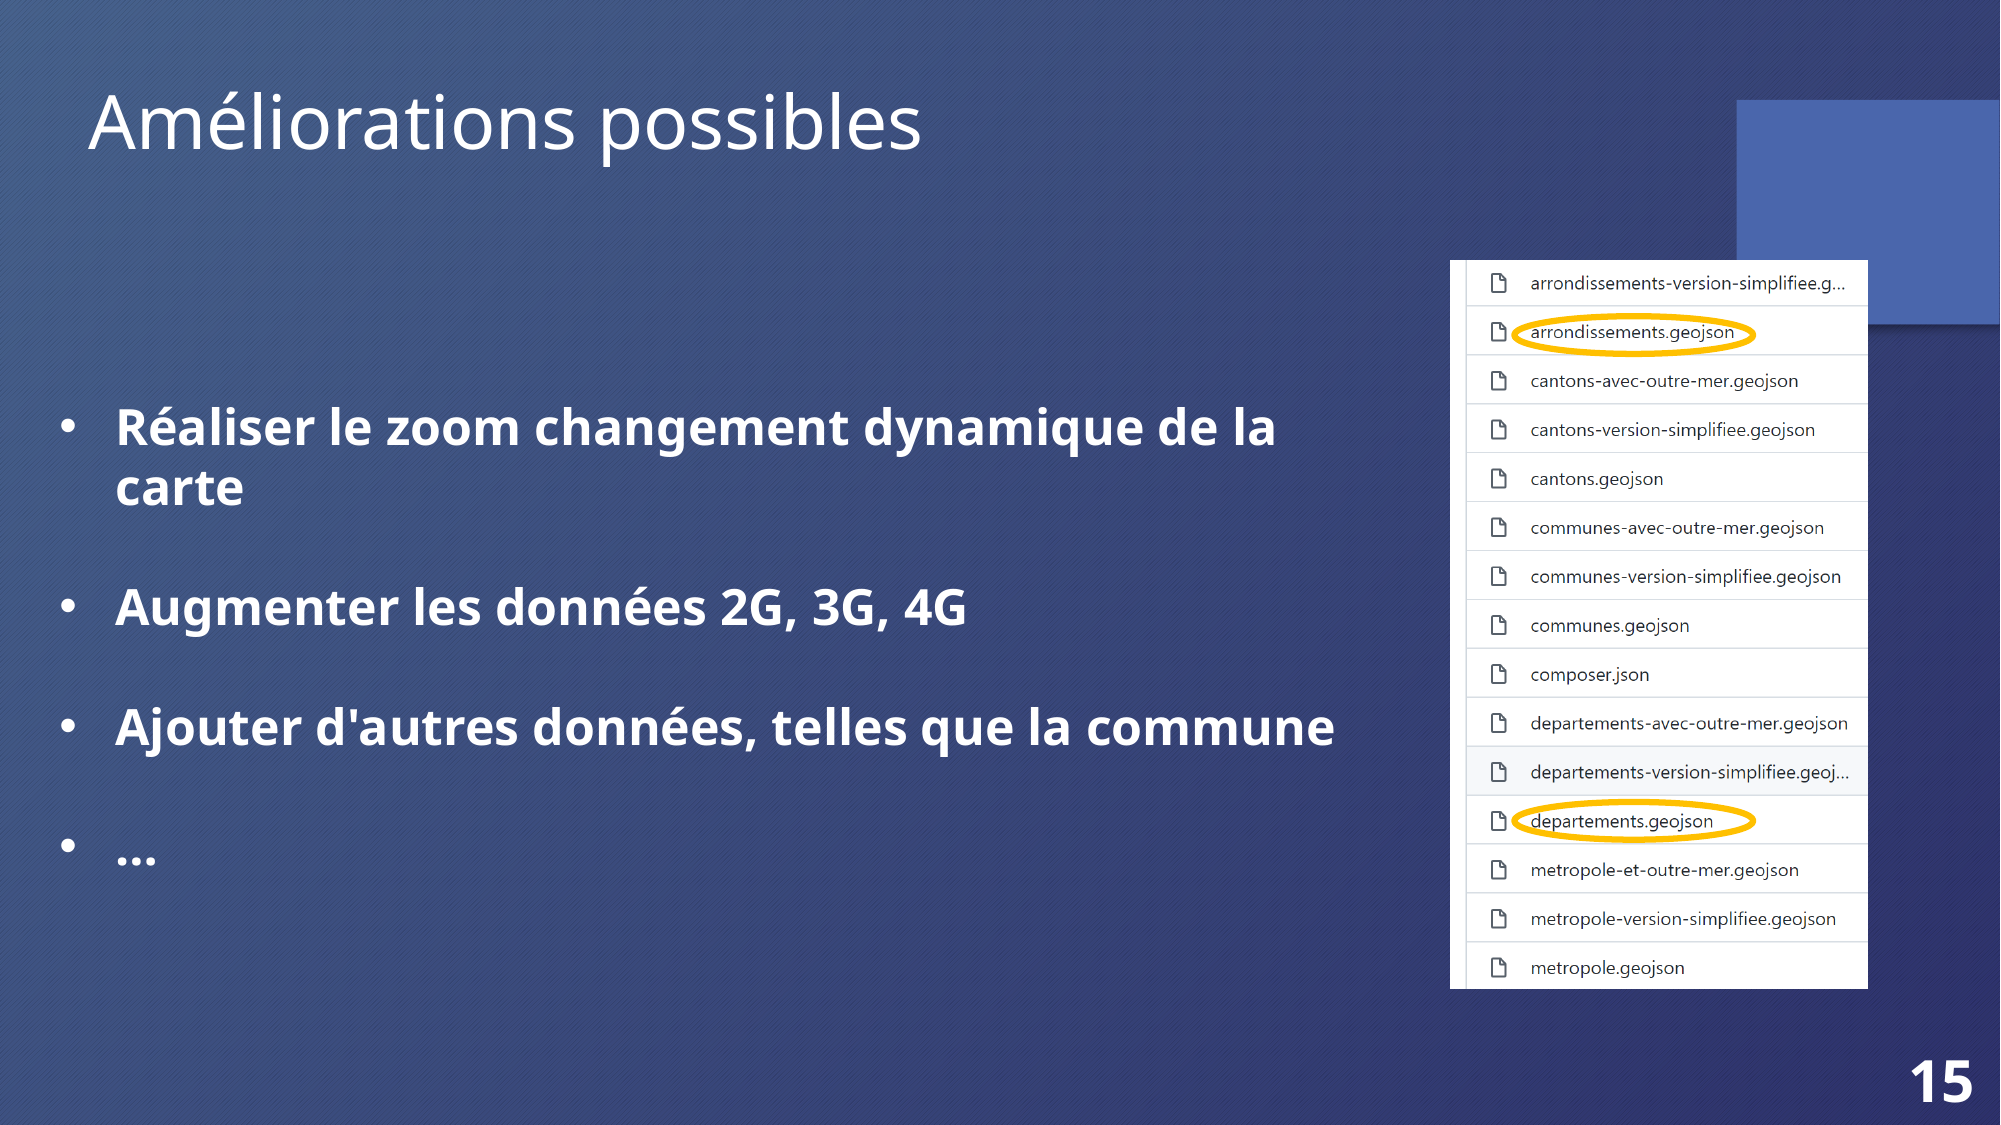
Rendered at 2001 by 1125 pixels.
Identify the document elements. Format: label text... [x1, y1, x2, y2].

text_box Améliorations possibles [73, 67, 1027, 204]
text_box 15 [1893, 1036, 2000, 1122]
picture [1450, 259, 2000, 989]
text_box Réaliser le zoom changement dynamique de la carte Augmenter les données 2G, 3G, 4G Ajouter d'autres données, telles que la commune … [44, 328, 1407, 883]
